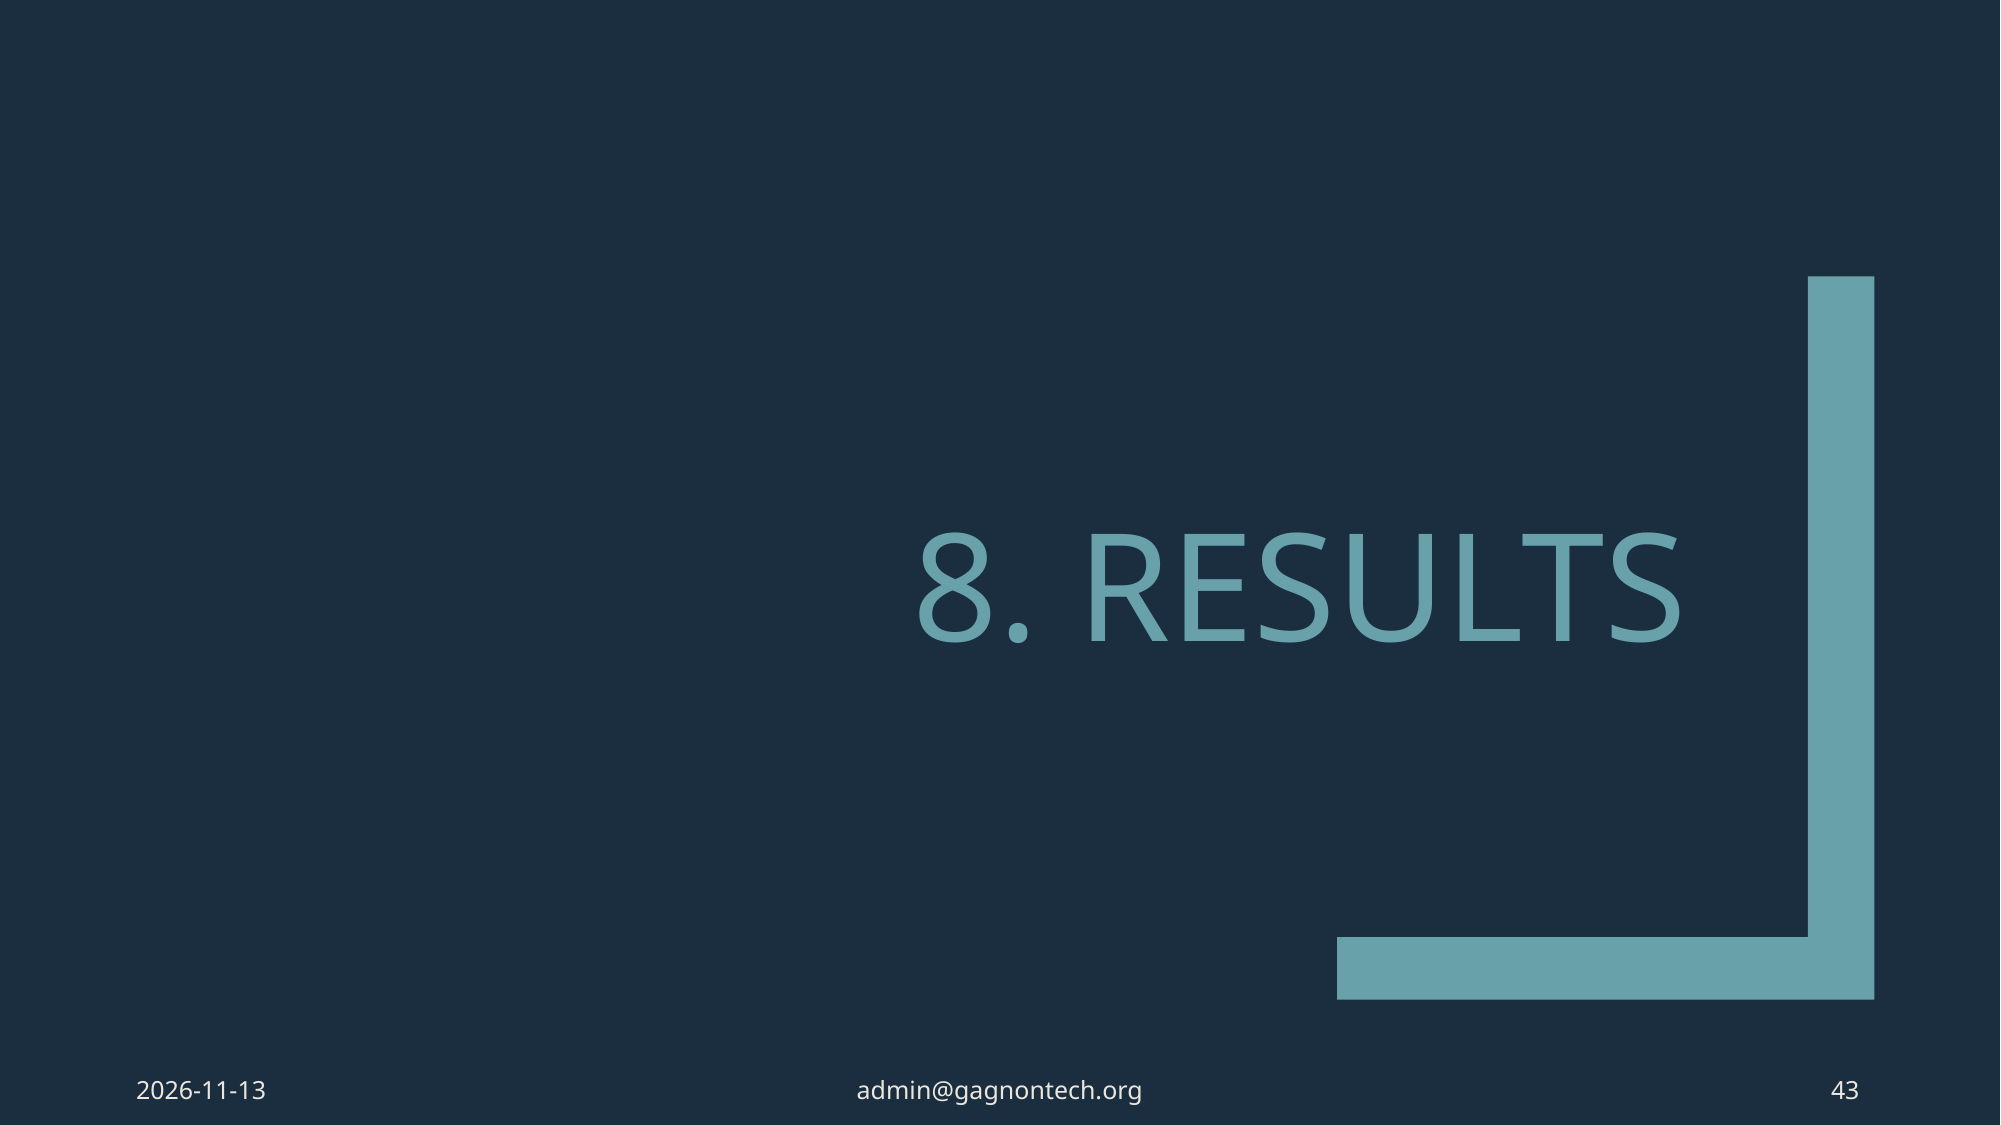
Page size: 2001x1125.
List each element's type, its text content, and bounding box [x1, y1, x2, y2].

footer admin@gagnontech.org [423, 1058, 1577, 1125]
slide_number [121, 1058, 388, 1125]
title 8. results [125, 213, 1703, 682]
slide_number 43 [1612, 1058, 1875, 1125]
